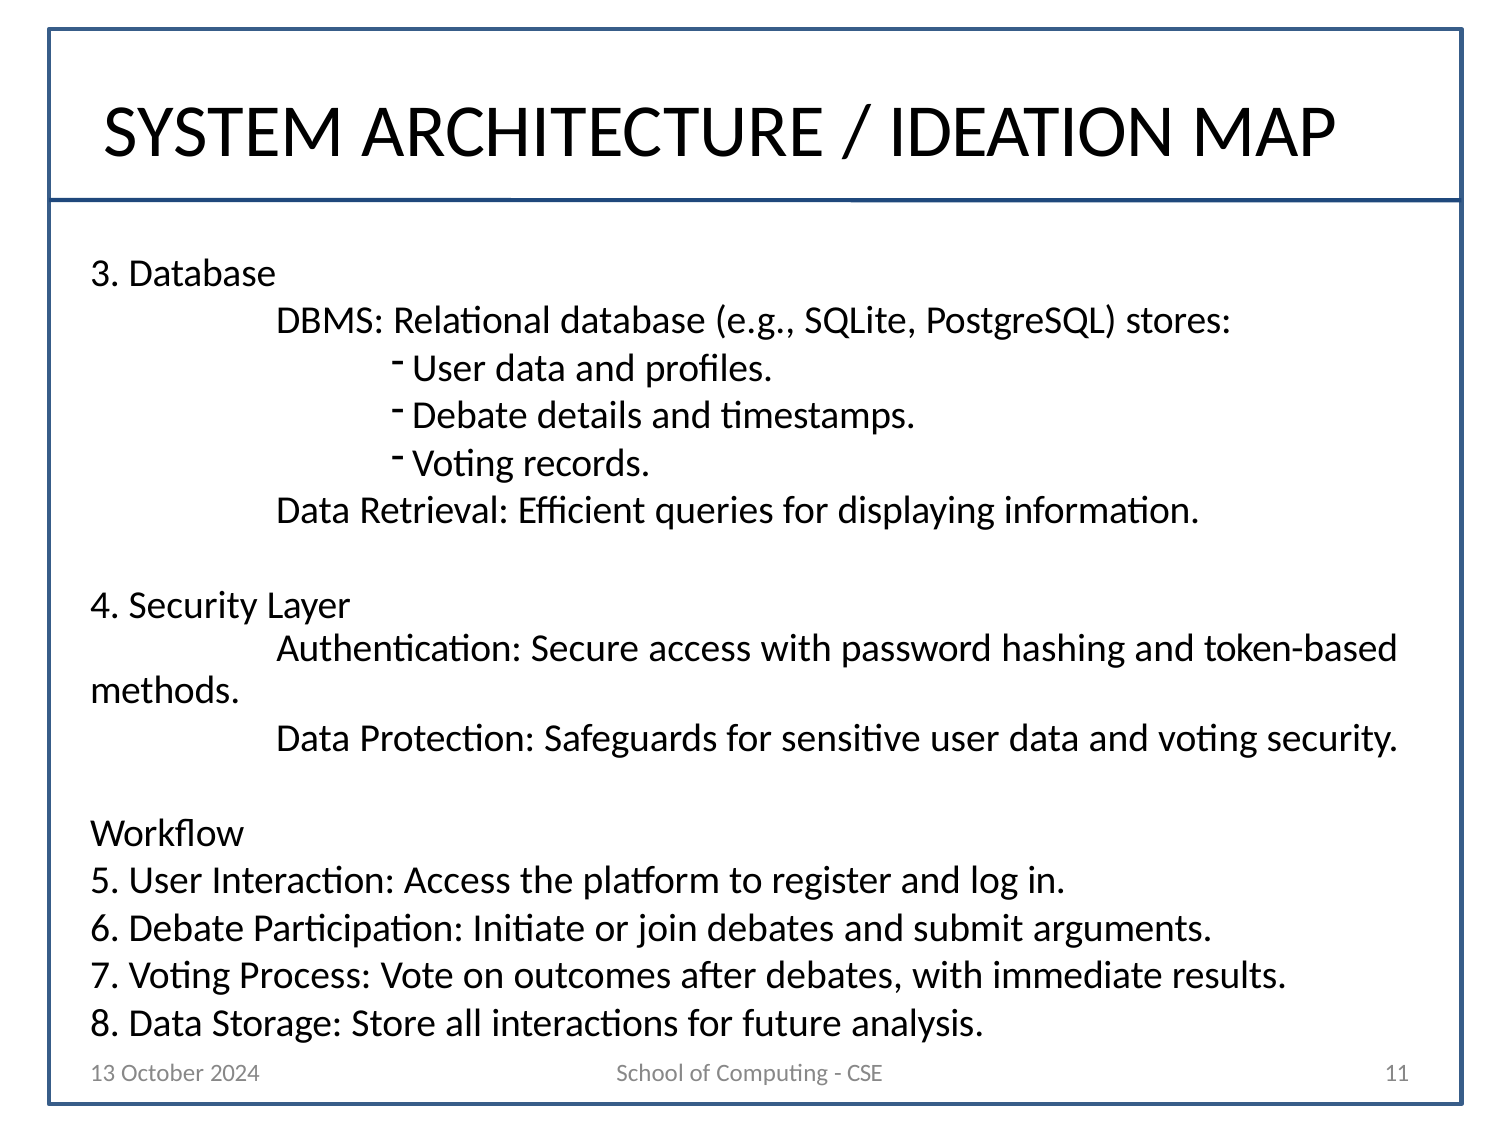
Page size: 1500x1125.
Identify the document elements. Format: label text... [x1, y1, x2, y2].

slide_number School of Computing - CSE [614, 1060, 886, 1125]
footer 13 October 2024 [87, 1060, 263, 1125]
slide_number 11 [1378, 1060, 1419, 1125]
title SYSTEM ARCHITECTURE / IDEATION MAP [101, 64, 1366, 244]
text_box Database DBMS: Relational database (e.g., SQLite, PostgreSQL) stores: User data and profiles. Debate details and timestamps. Voting records. Data Retrieval: Efficient queries for displaying information. Security Layer Authentication: Secure access with password hashing and token-based methods. Data Protection: Safeguards for sensitive user data and voting security. Workflow User Interaction: Access the platform to register and log in. Debate Participation: Initiate or join debates and submit arguments. Voting Process: Vote on outcomes after debates, with immediate results. Data Storage: Store all interactions for future analysis. [87, 244, 1412, 1045]
